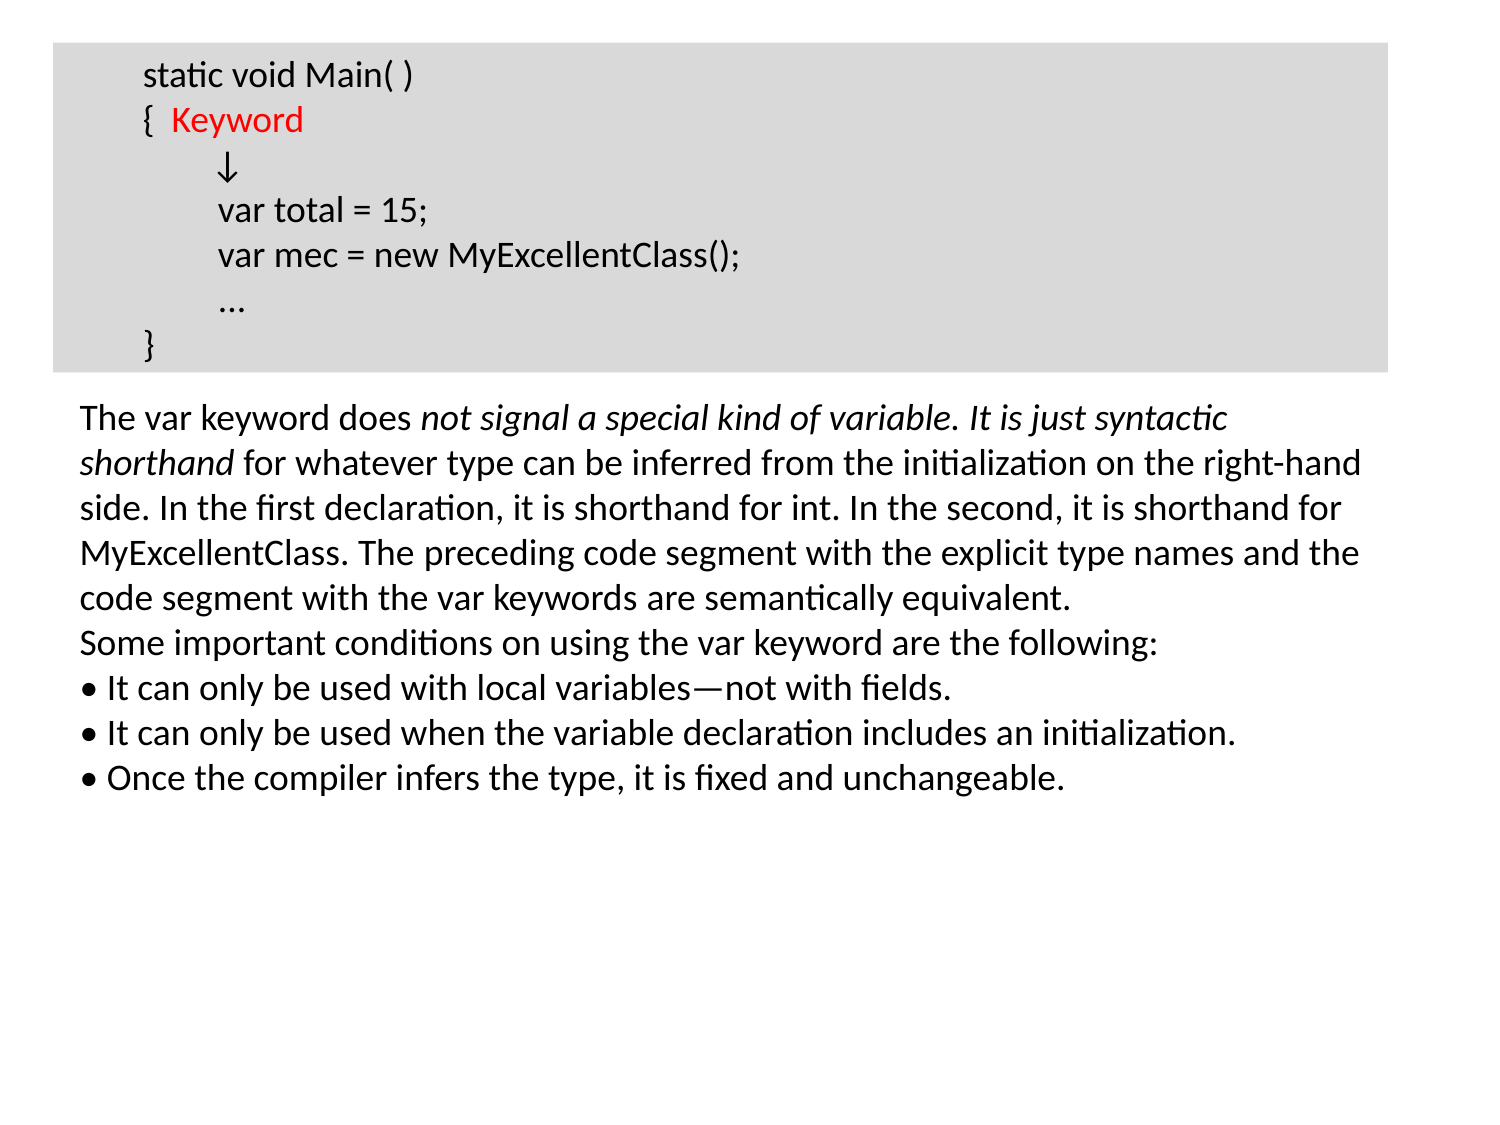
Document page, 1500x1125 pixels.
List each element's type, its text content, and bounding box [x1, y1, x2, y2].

text_box The var keyword does not signal a special kind of variable. It is just syntactic shorthand for whatever type can be inferred from the initialization on the right-hand side. In the first declaration, it is shorthand for int. In the second, it is shorthand for MyExcellentClass. The preceding code segment with the explicit type names and the code segment with the var keywords are semantically equivalent. Some important conditions on using the var keyword are the following: • It can only be used with local variables—not with fields. • It can only be used when the variable declaration includes an initialization. • Once the compiler infers the type, it is fixed and unchangeable. [64, 385, 1400, 805]
text_box static void Main( ) { Keyword ↓ var total = 15; var mec = new MyExcellentClass(); ... } [53, 42, 1388, 373]
